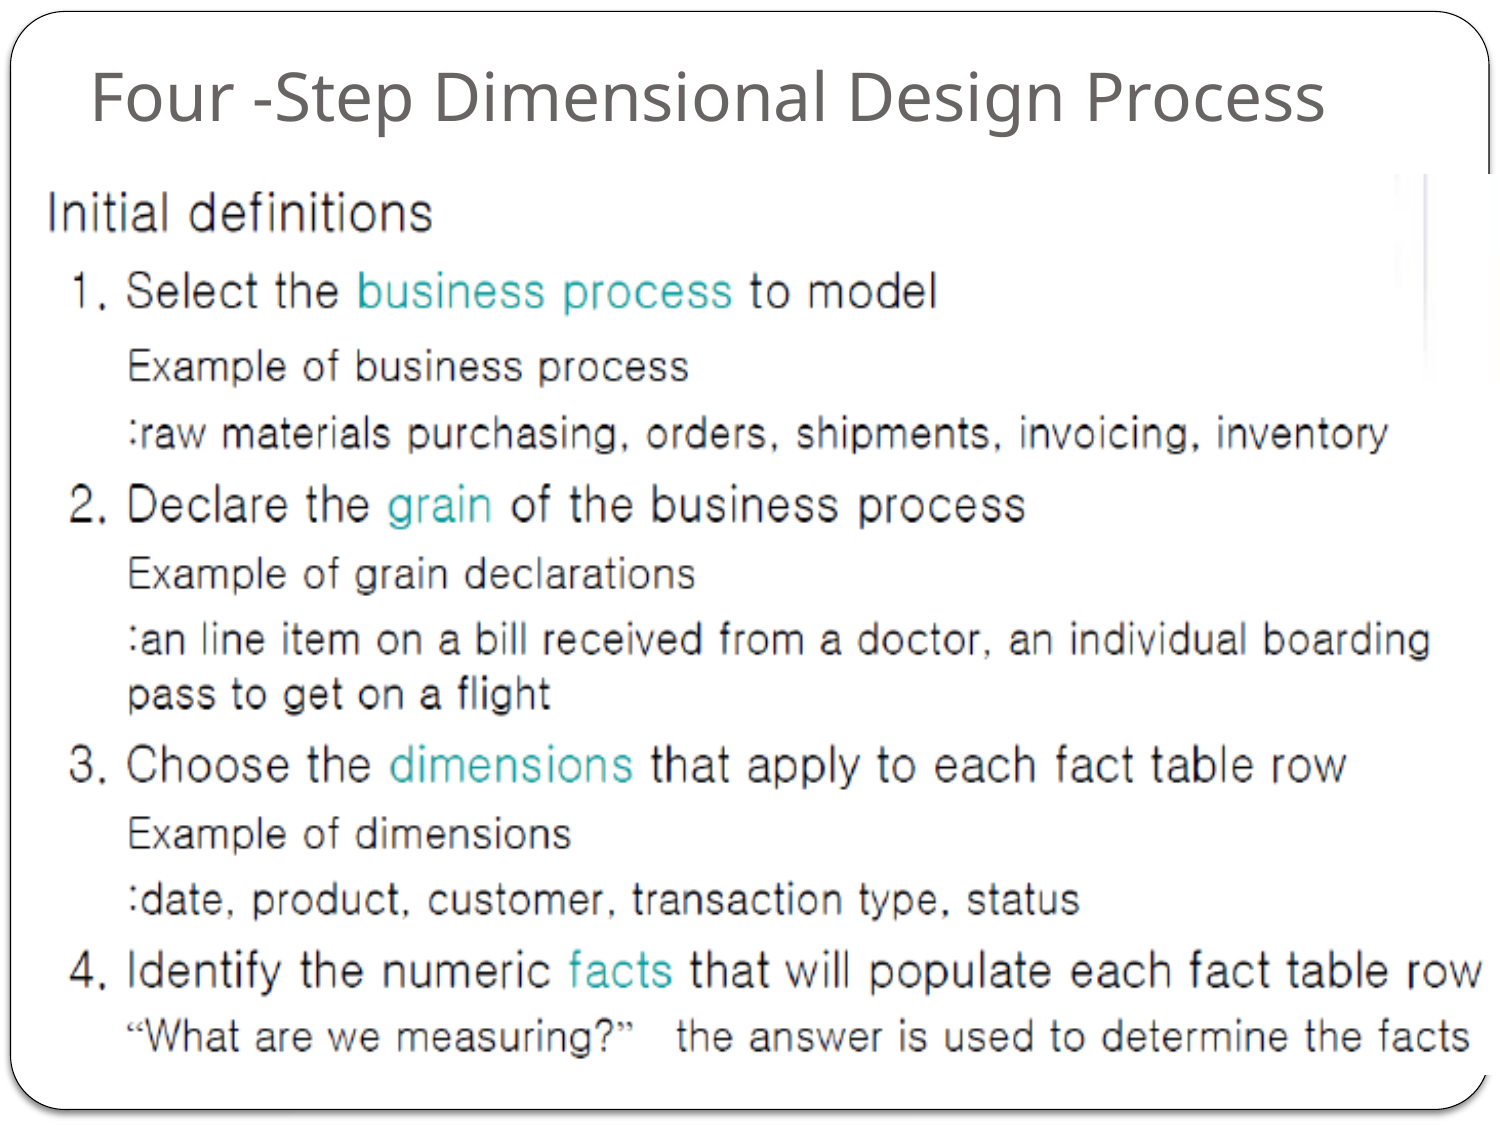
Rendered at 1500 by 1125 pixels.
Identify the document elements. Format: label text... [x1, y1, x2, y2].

title Four -Step Dimensional Design Process [75, 45, 1425, 150]
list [33, 174, 1500, 1076]
